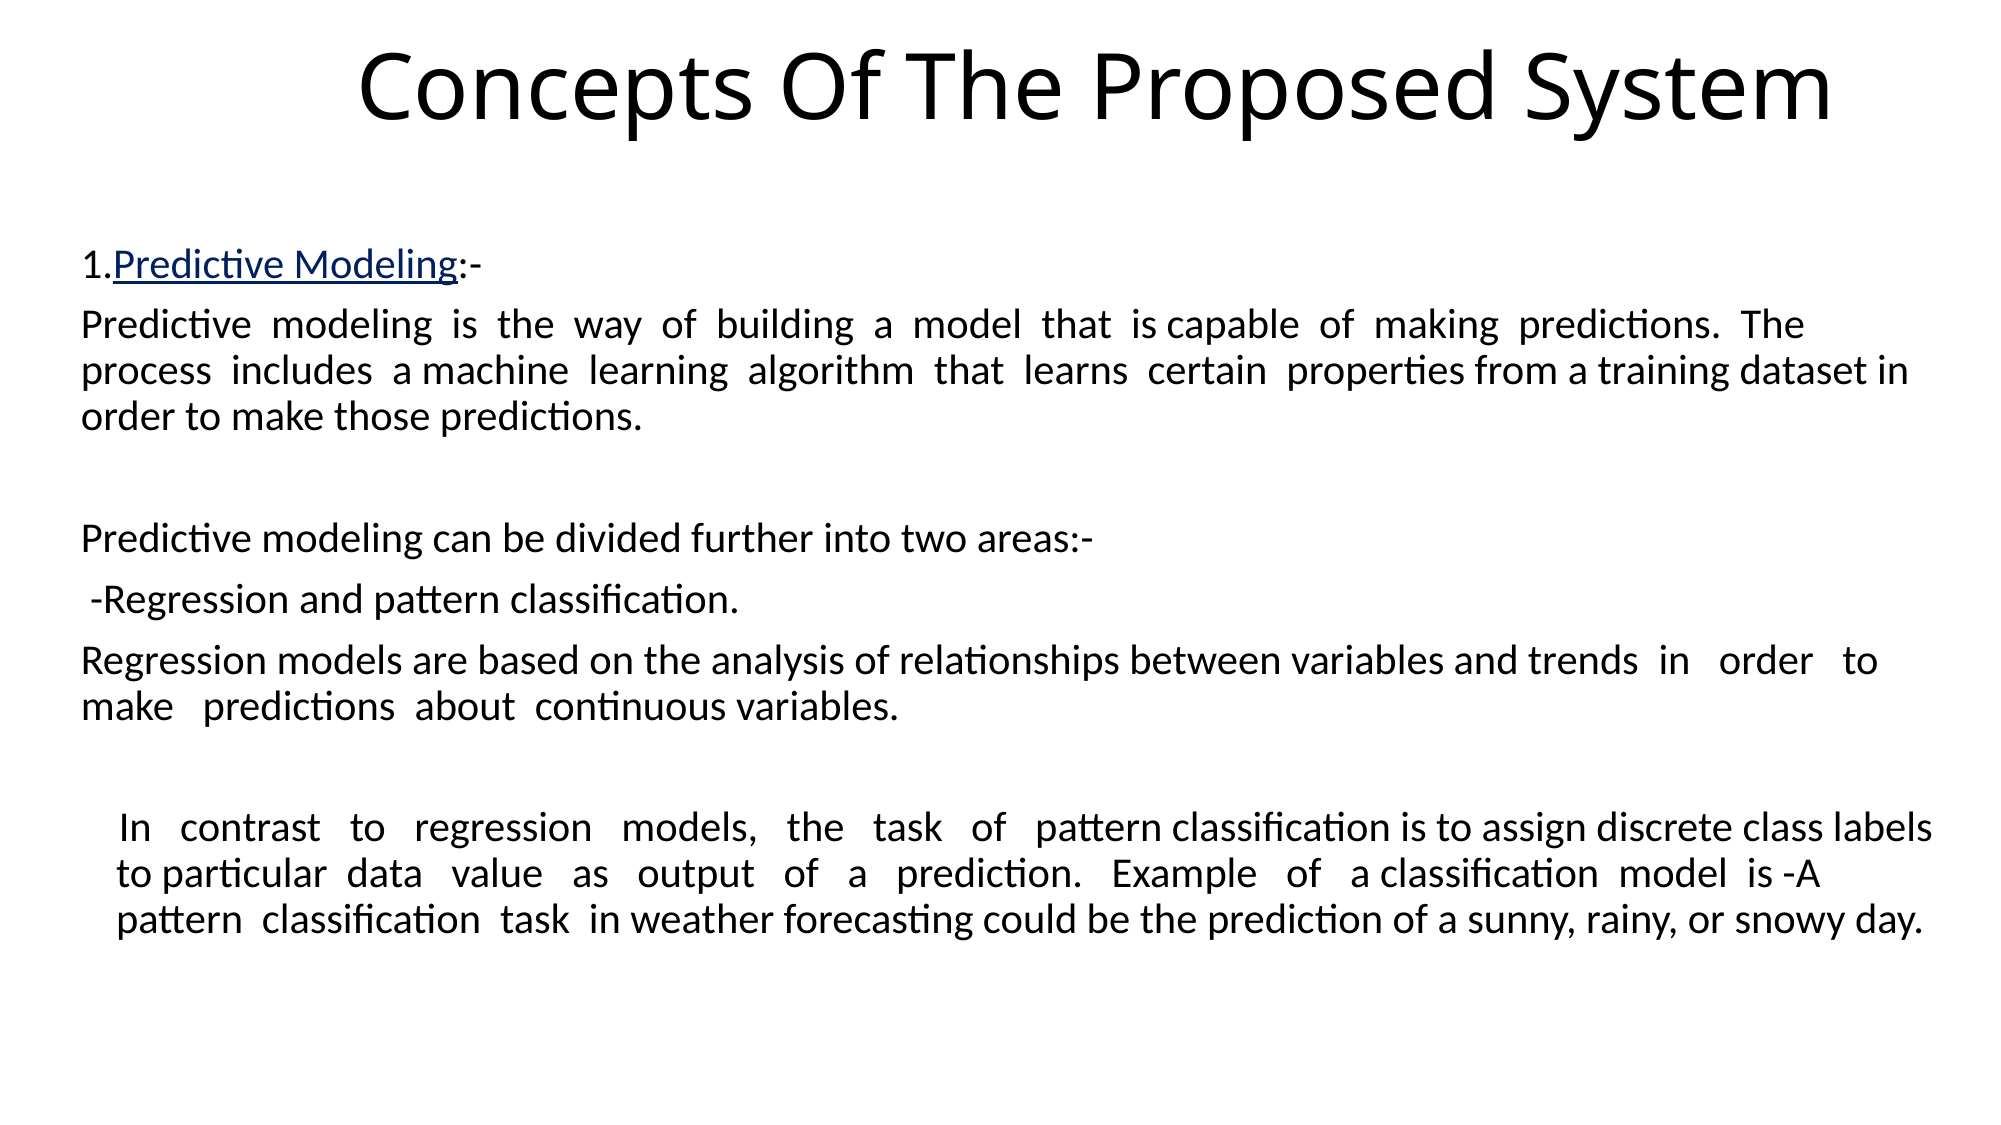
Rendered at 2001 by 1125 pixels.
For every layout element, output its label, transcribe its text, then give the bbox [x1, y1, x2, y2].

title Concepts Of The Proposed System [127, 18, 1853, 161]
list 1.Predictive Modeling:- Predictive modeling is the way of building a model that is capable of making predictions. The process includes a machine learning algorithm that learns certain properties from a training dataset in order to make those predictions. Predictive modeling can be divided further into two areas:- -Regression and pattern classification. Regression models are based on the analysis of relationships between variables and trends in order to make predictions about continuous variables. In contrast to regression models, the task of pattern classification is to assign discrete class labels to particular data value as output of a prediction. Example of a classification model is -A pattern classification task in weather forecasting could be the prediction of a sunny, rainy, or snowy day. [65, 233, 1961, 995]
